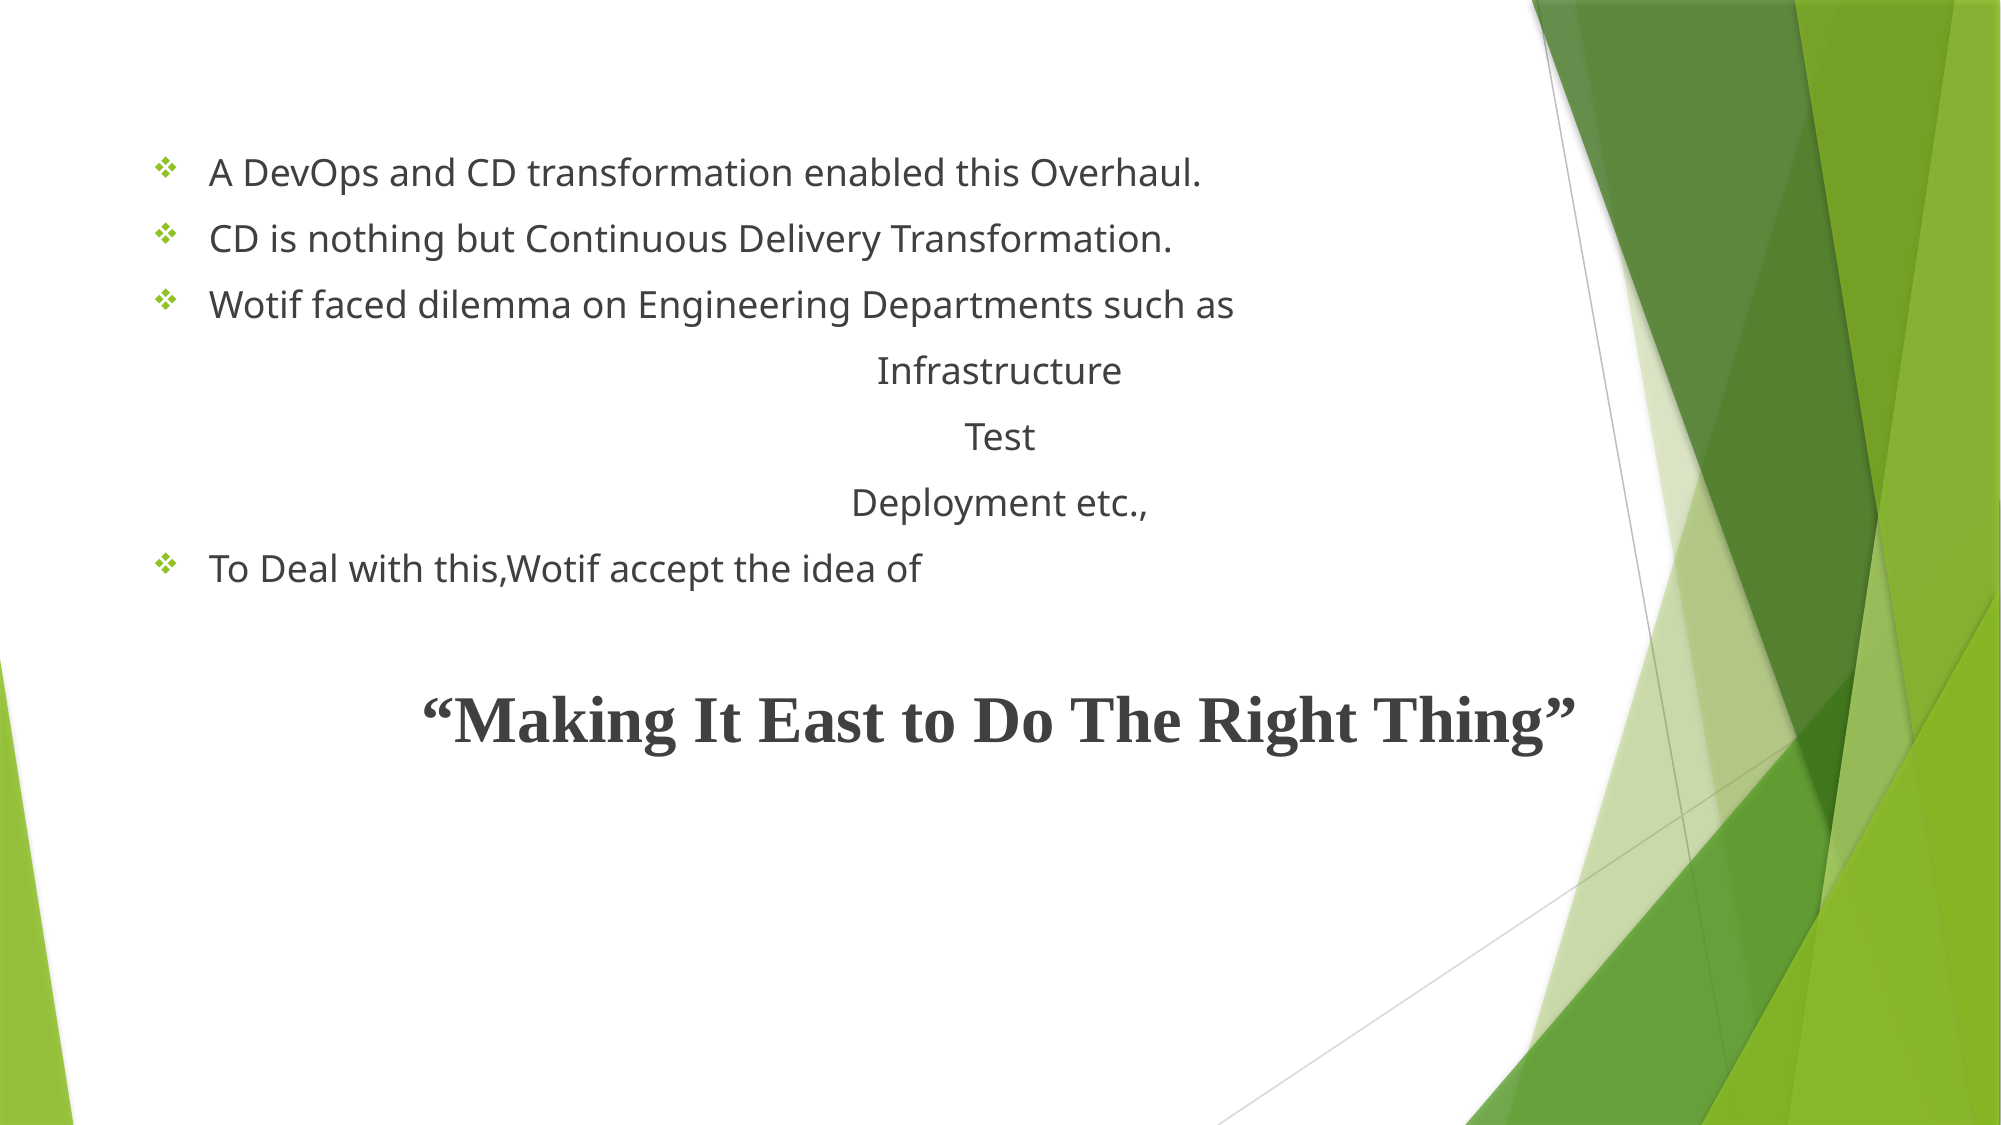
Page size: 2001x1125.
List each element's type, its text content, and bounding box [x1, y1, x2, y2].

list A DevOps and CD transformation enabled this Overhaul. CD is nothing but Continuous Delivery Transformation. Wotif faced dilemma on Engineering Departments such as Infrastructure Test Deployment etc., To Deal with this,Wotif accept the idea of “Making It East to Do The Right Thing” [137, 76, 1863, 1014]
